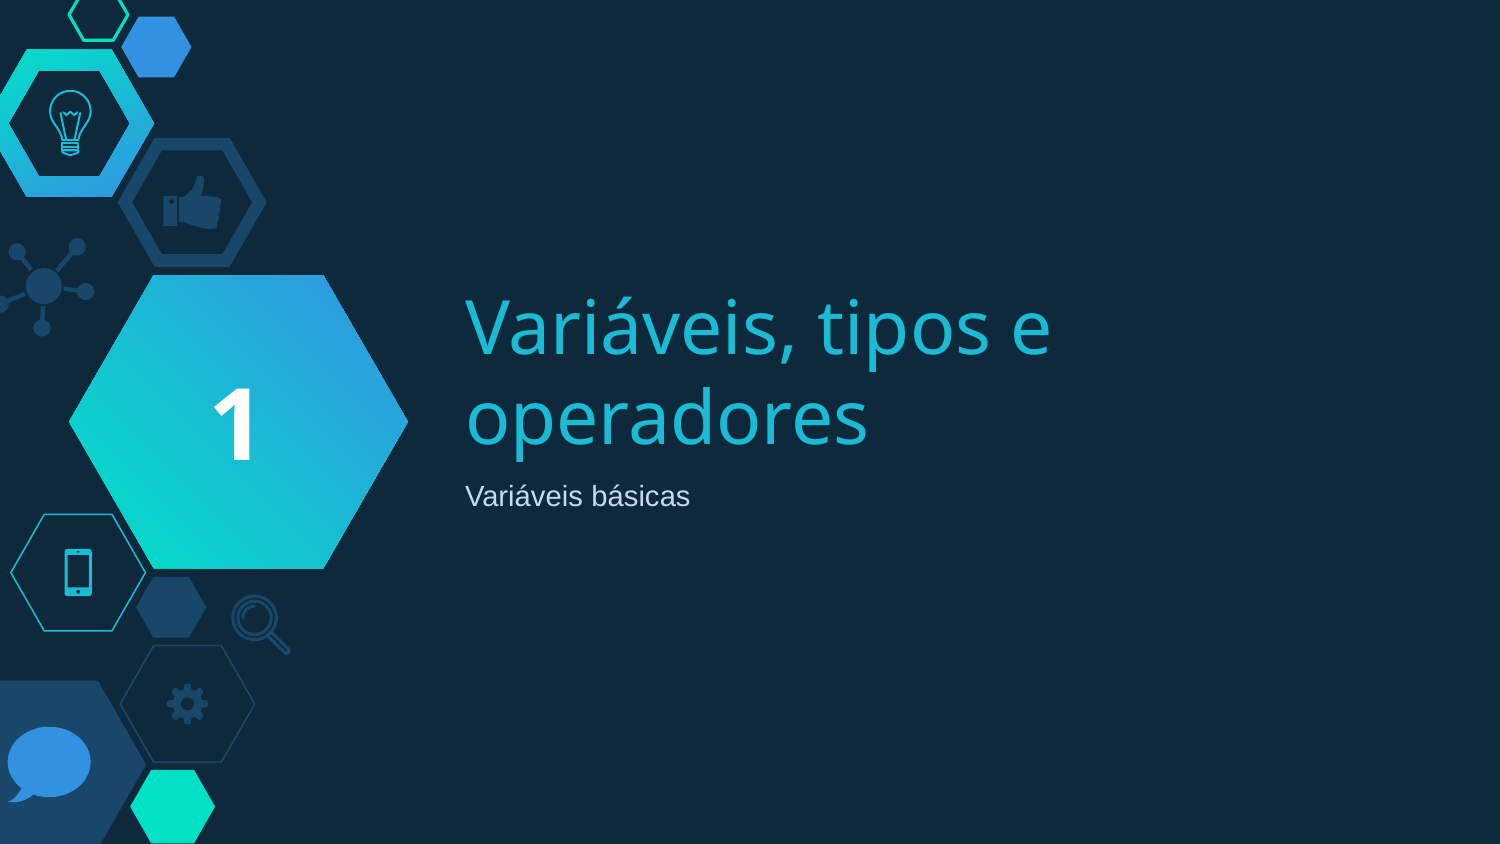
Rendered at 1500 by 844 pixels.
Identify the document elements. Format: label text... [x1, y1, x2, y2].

text_box 1 [67, 274, 407, 566]
subtitle Variáveis básicas [450, 462, 1385, 592]
title Variáveis, tipos e operadores [450, 284, 1375, 462]
